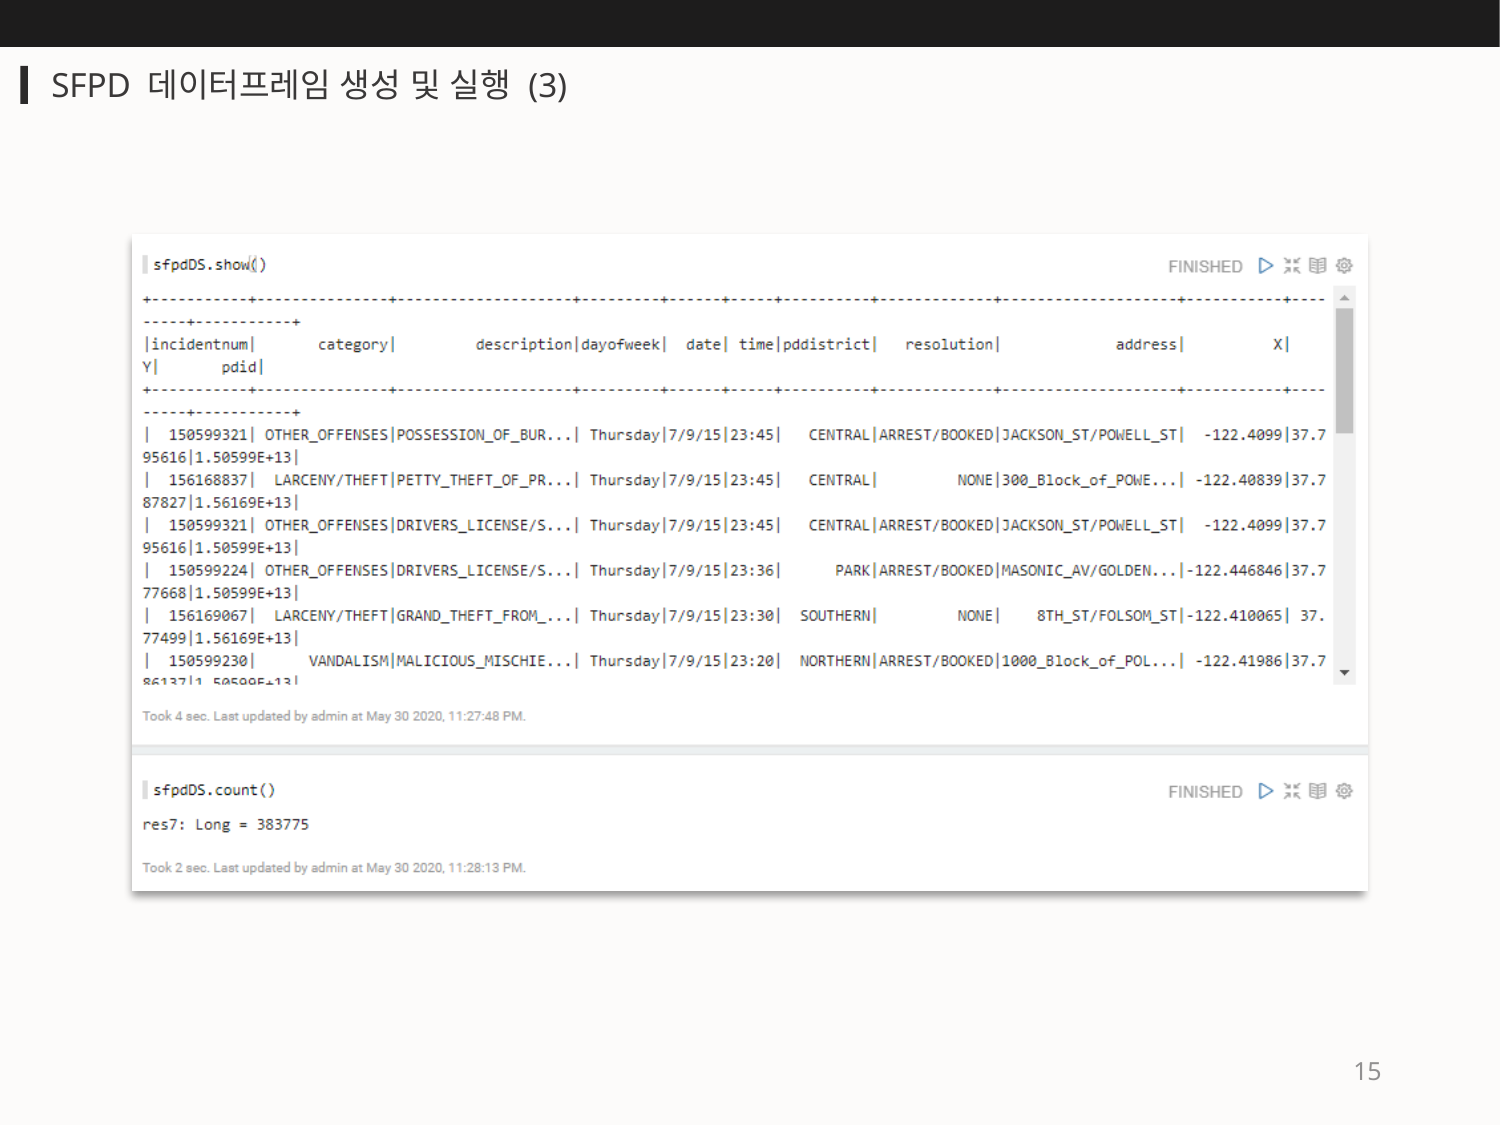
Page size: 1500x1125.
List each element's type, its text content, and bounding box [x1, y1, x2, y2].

slide_number 15 [1059, 1042, 1397, 1103]
text_box [0, 0, 1500, 48]
picture [132, 234, 1368, 891]
text_box SFPD 데이터프레임 생성 및 실행 (3) [27, 56, 765, 112]
text_box [19, 65, 29, 105]
